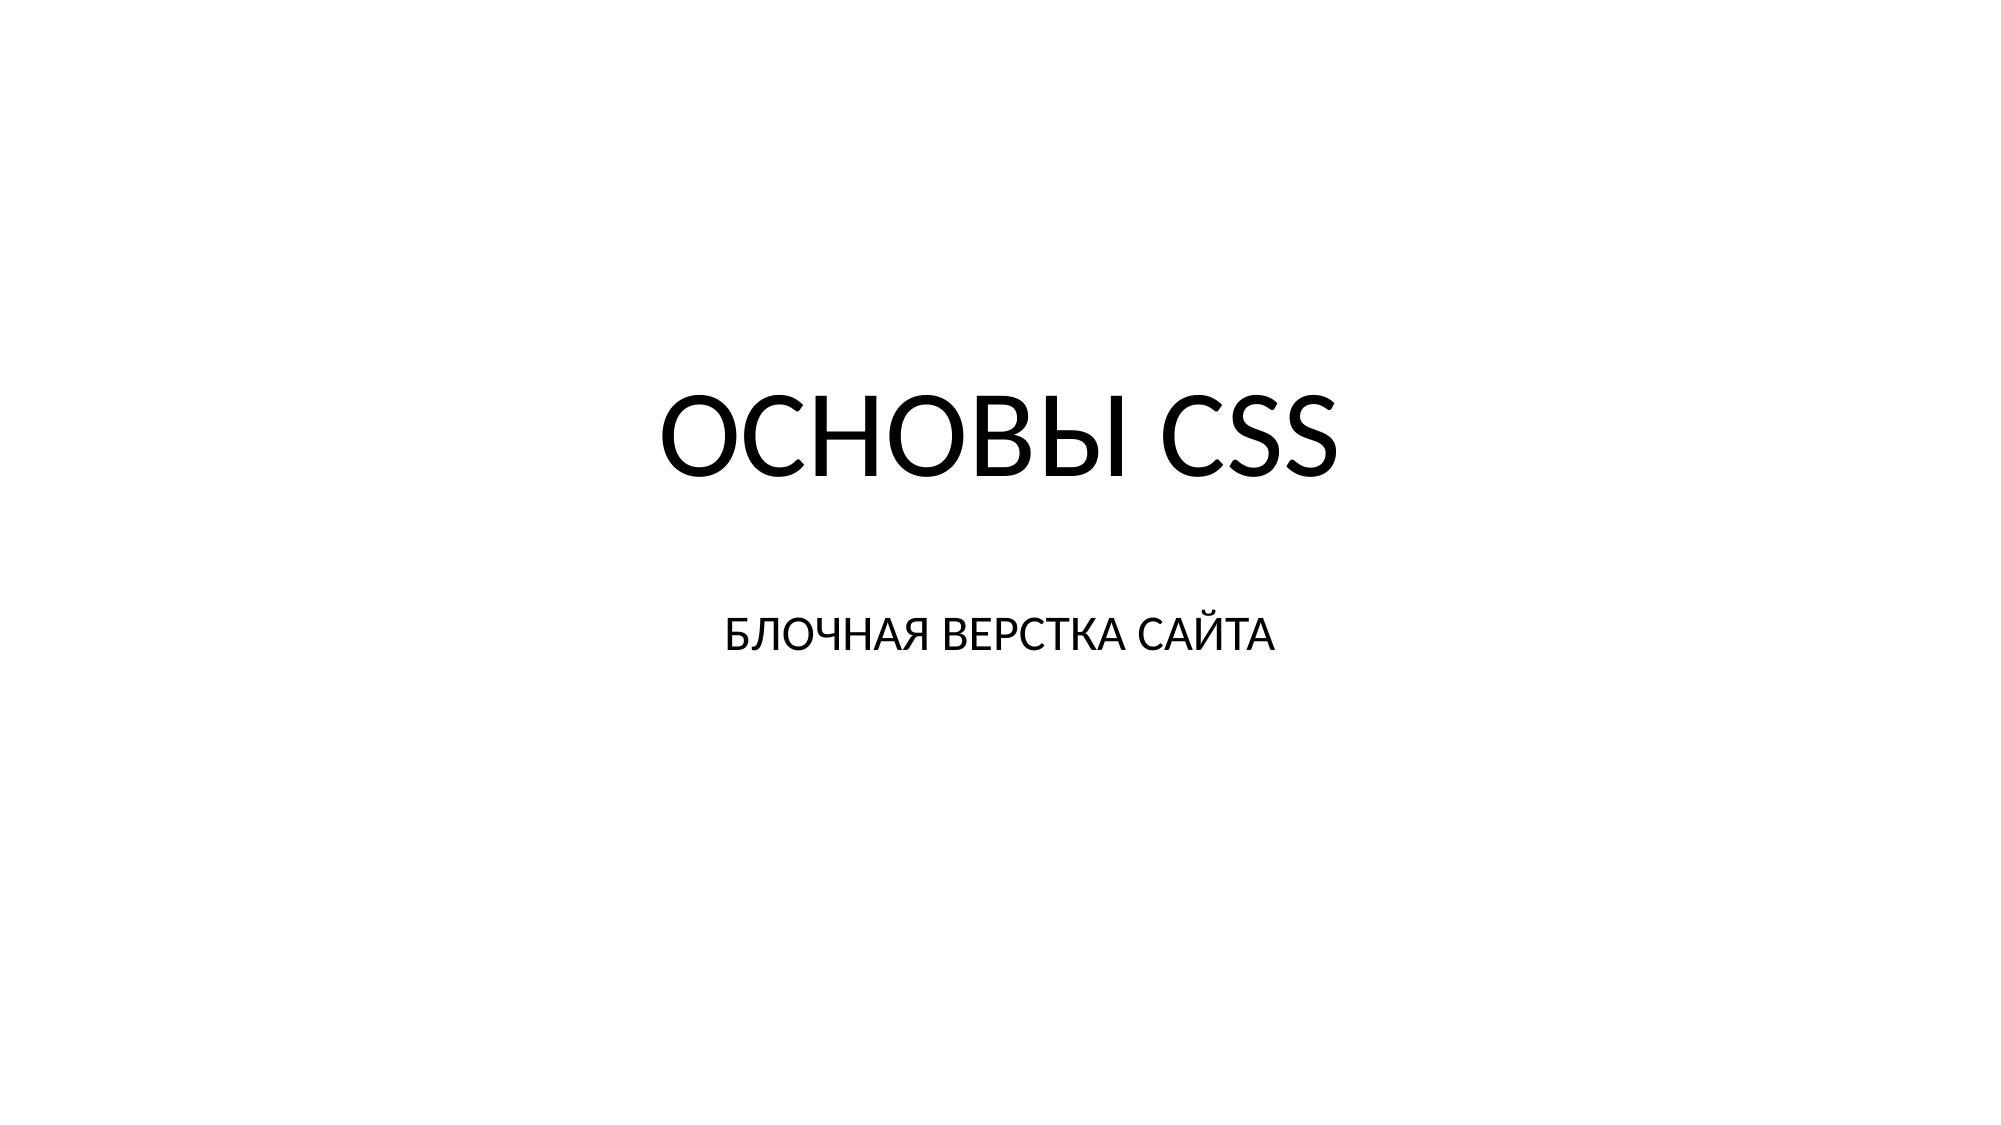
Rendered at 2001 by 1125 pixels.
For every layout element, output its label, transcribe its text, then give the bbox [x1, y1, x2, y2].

title ОСНОВЫ CSS [249, 119, 1750, 512]
subtitle БЛОЧНАЯ ВЕРСТКА САЙТА [249, 599, 1750, 872]
